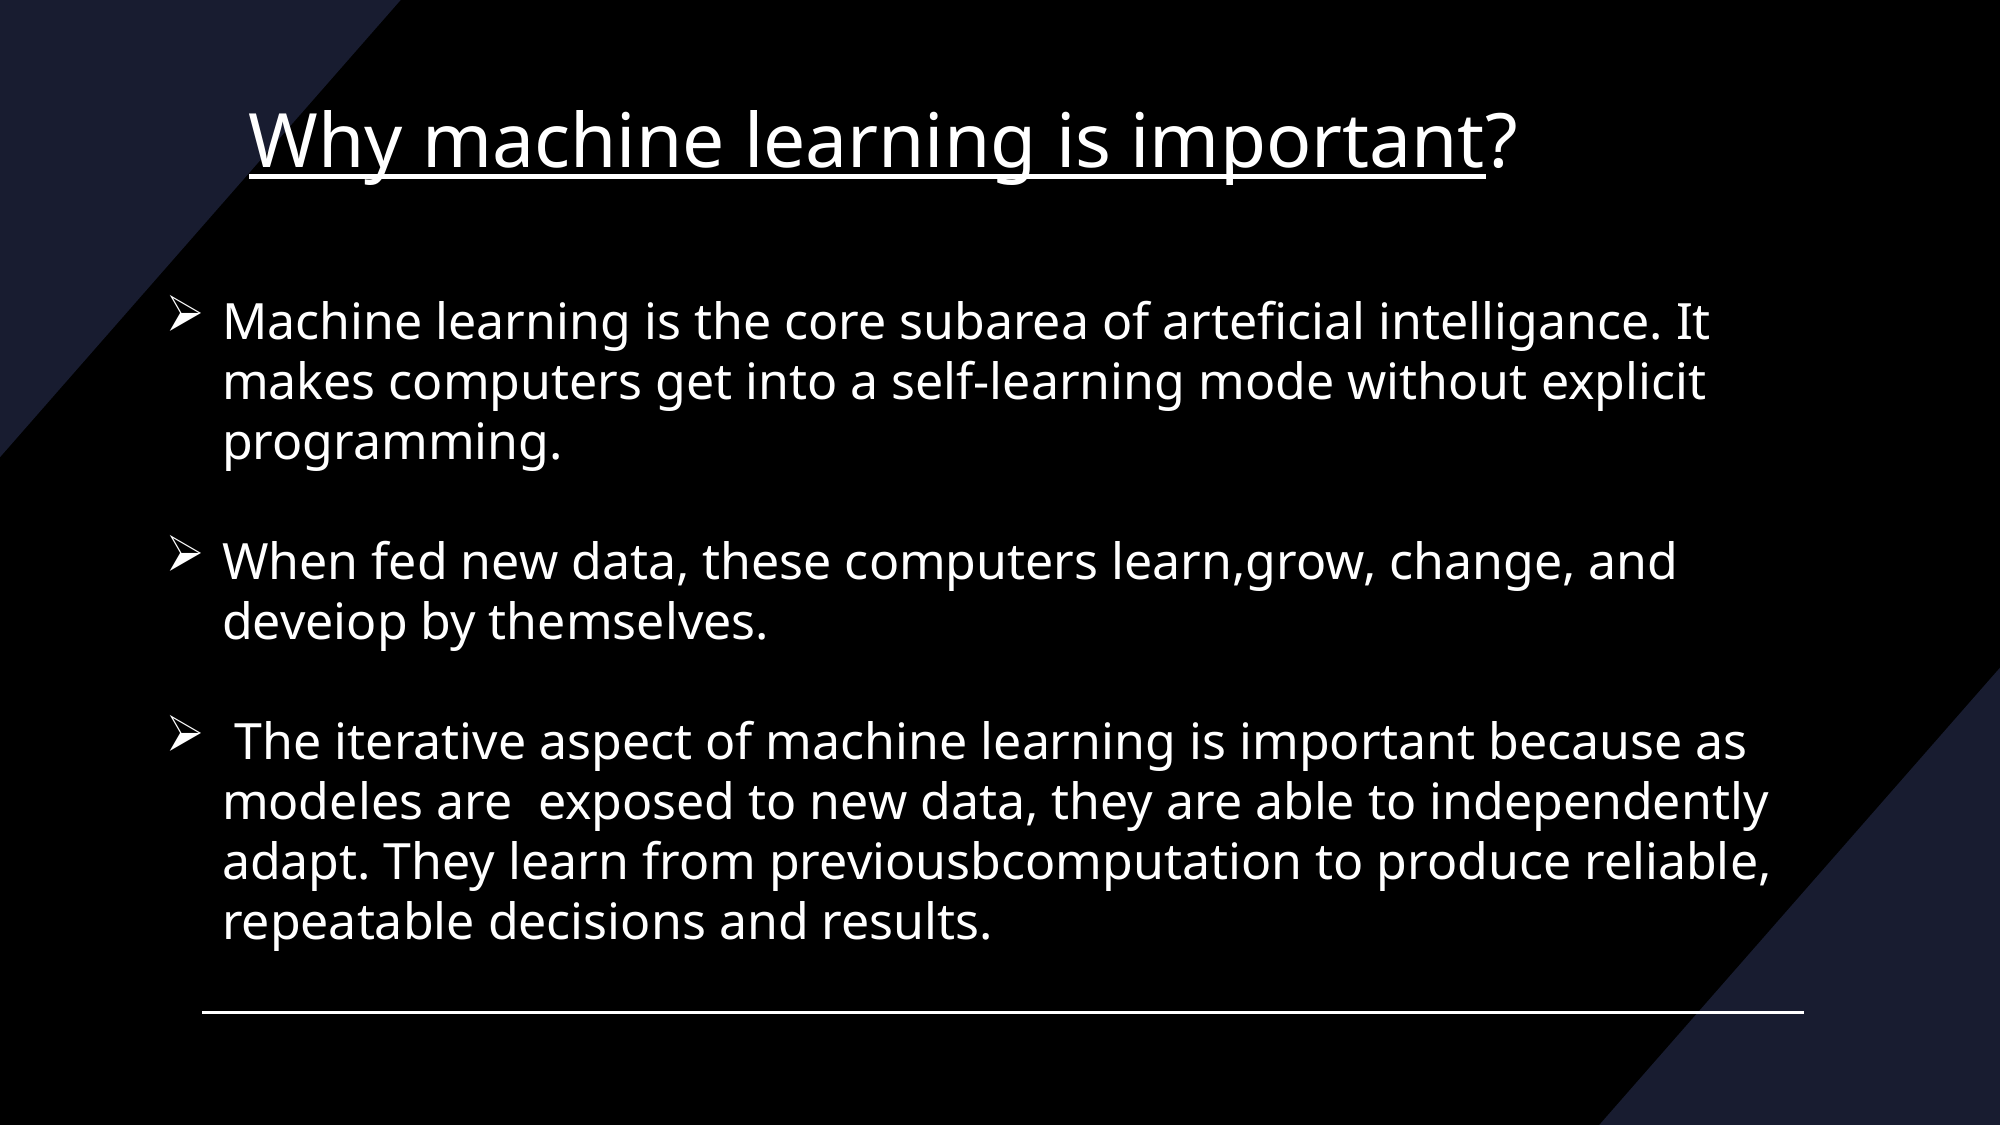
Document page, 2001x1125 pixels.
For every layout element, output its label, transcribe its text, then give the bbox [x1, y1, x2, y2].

text_box Why machine learning is important? [233, 85, 1582, 191]
text_box Machine learning is the core subarea of arteficial intelligance. It makes computers get into a self-learning mode without explicit programming. When fed new data, these computers learn,grow, change, and deveiop by themselves. The iterative aspect of machine learning is important because as modeles are exposed to new data, they are able to independently adapt. They learn from previousbcomputation to produce reliable, repeatable decisions and results. [150, 281, 1851, 957]
